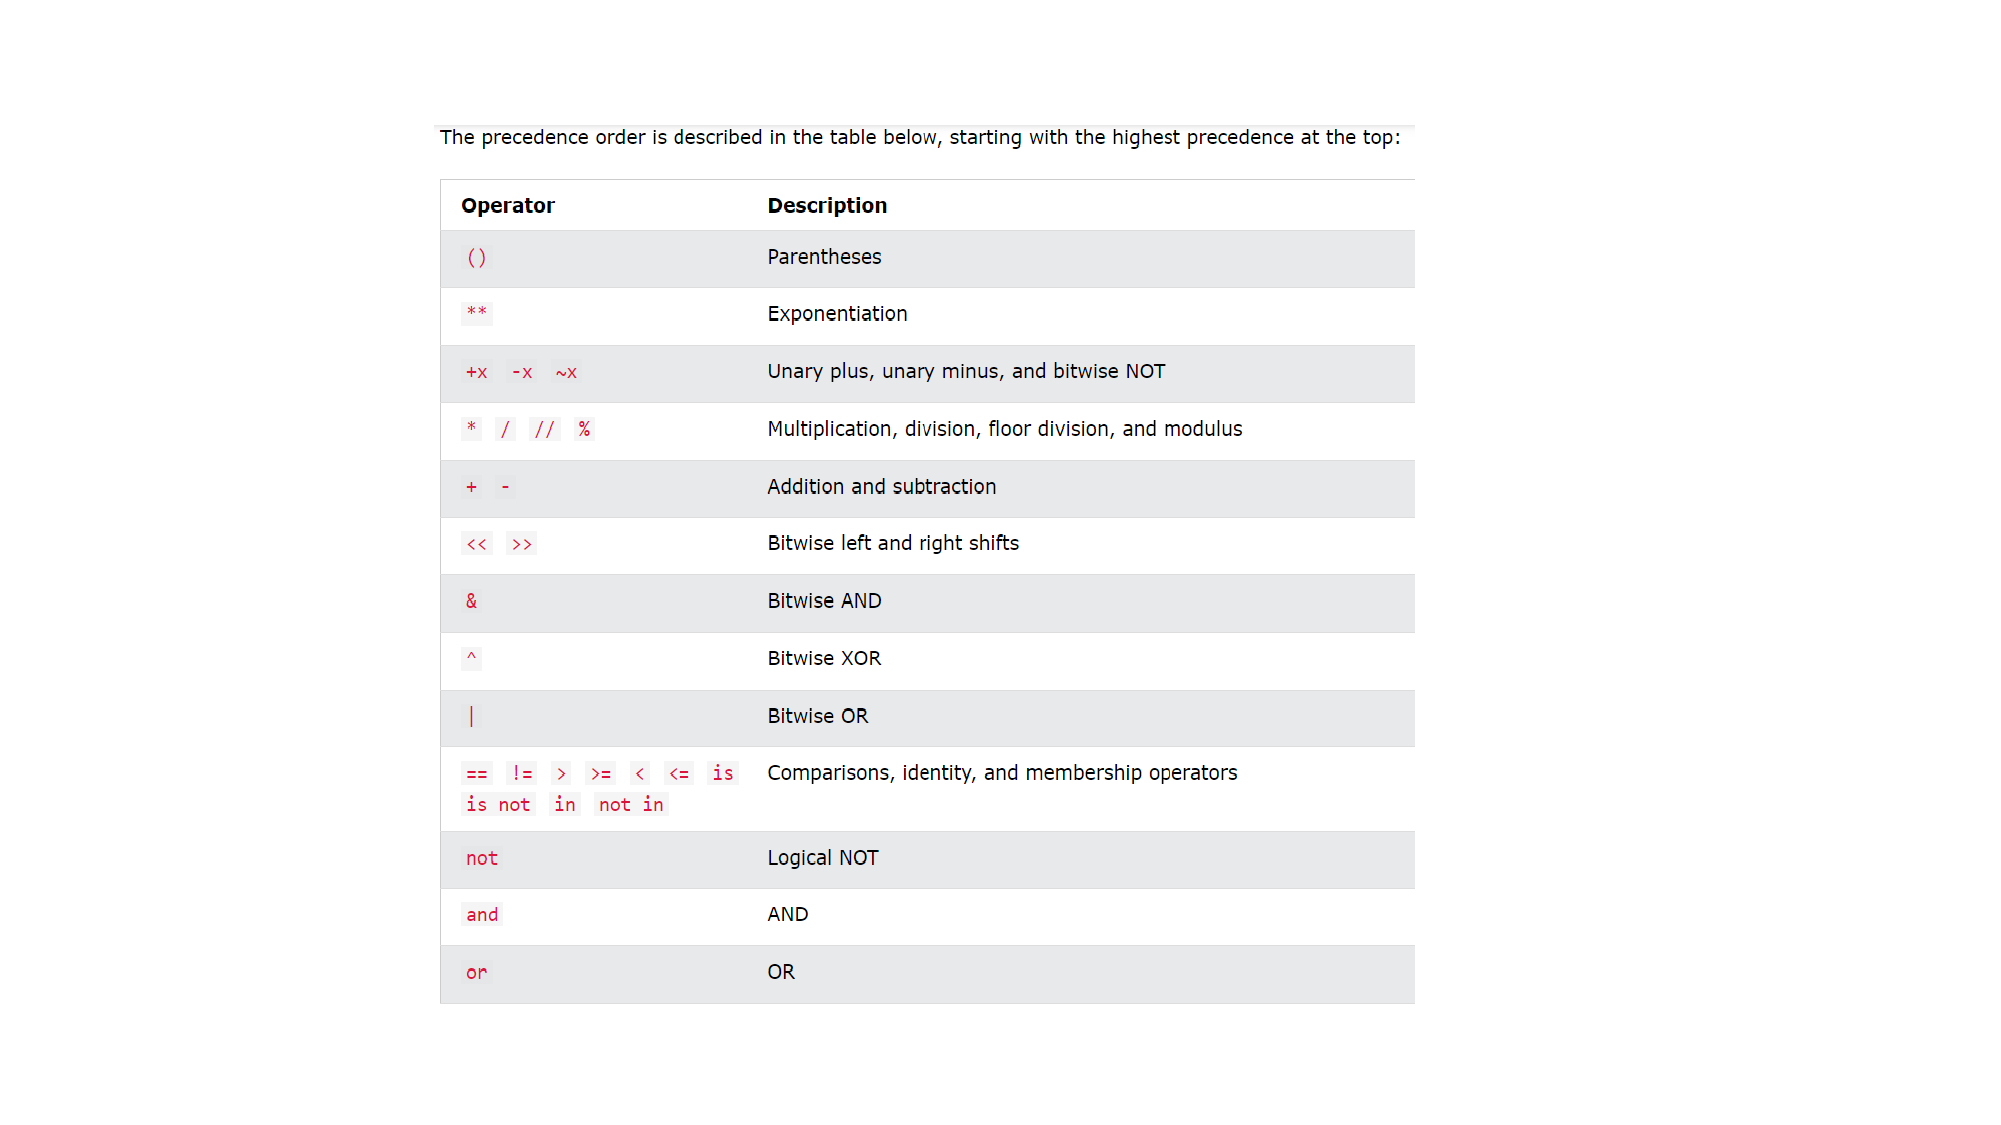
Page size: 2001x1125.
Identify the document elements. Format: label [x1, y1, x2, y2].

list [434, 124, 1415, 1014]
